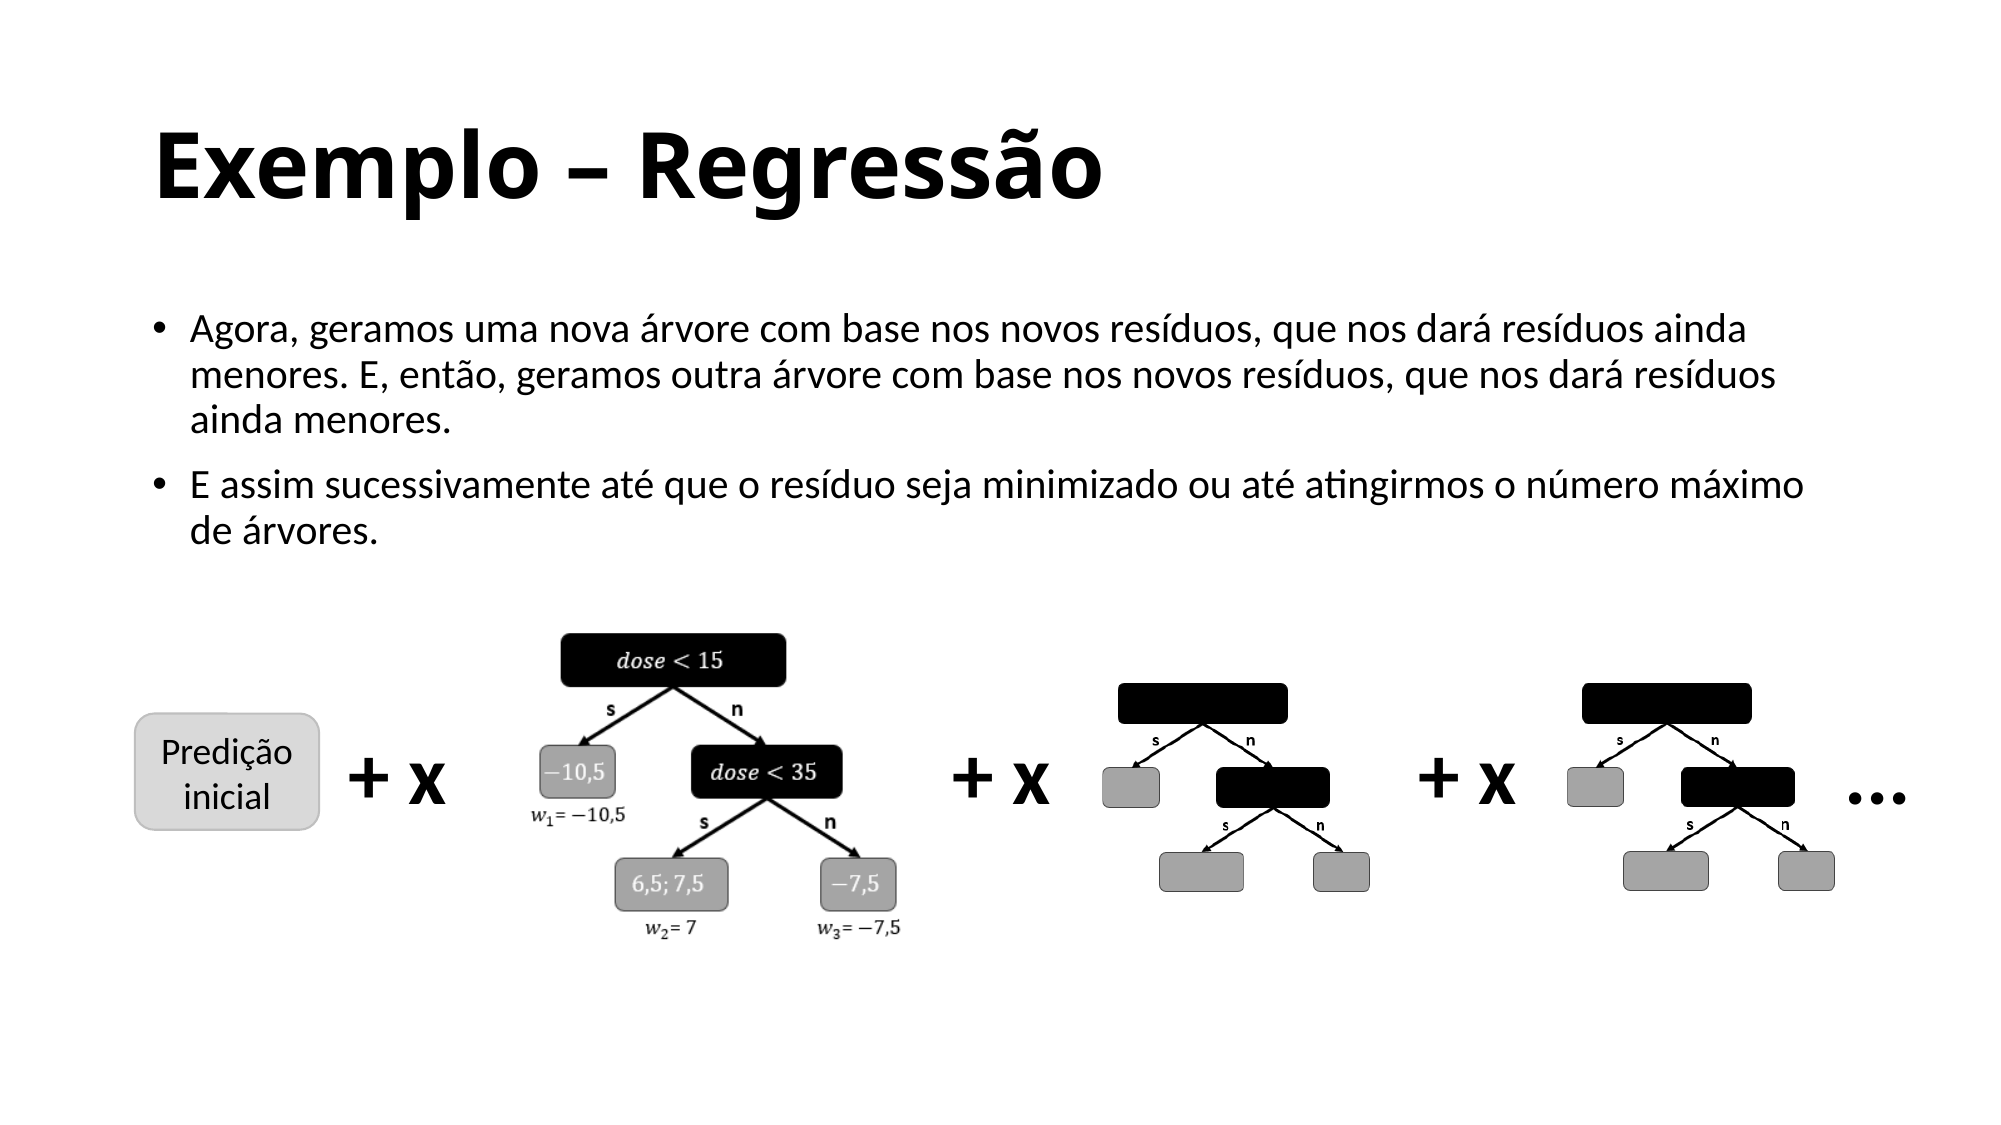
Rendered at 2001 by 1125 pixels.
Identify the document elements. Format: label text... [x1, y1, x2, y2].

title Exemplo – Regressão [137, 59, 1863, 278]
list Agora, geramos uma nova árvore com base nos novos resíduos, que nos dará resíduos ainda menores. E, então, geramos outra árvore com base nos novos resíduos, que nos dará resíduos ainda menores. E assim sucessivamente até que o resíduo seja minimizado ou até atingirmos o número máximo de árvores. [137, 299, 1863, 1014]
text_box ... [1849, 714, 1927, 829]
text_box Predição inicial [133, 712, 321, 831]
picture [1551, 678, 1849, 898]
picture [527, 627, 913, 948]
picture [1087, 678, 1384, 898]
